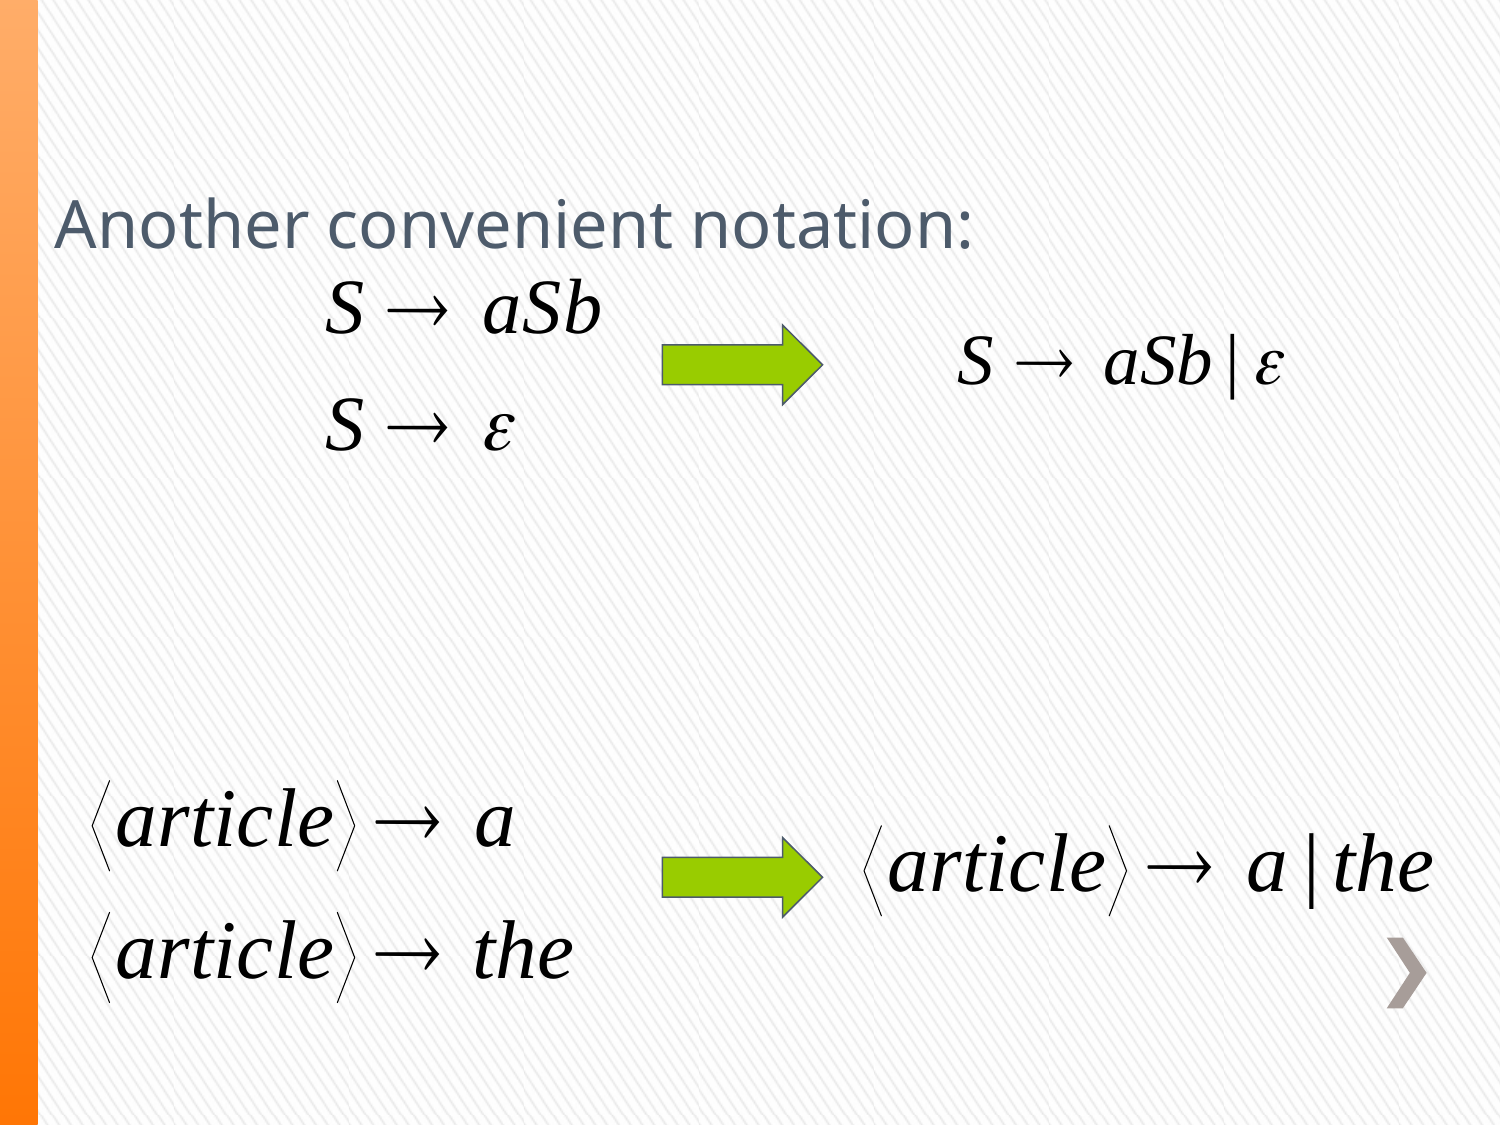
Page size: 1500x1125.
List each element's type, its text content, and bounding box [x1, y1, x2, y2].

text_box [87, 774, 578, 1009]
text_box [945, 318, 1305, 416]
text_box [0, 281, 37, 285]
text_box Another convenient notation: [40, 174, 991, 270]
text_box [662, 837, 823, 918]
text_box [312, 260, 613, 470]
text_box [662, 324, 823, 405]
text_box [859, 820, 1437, 921]
